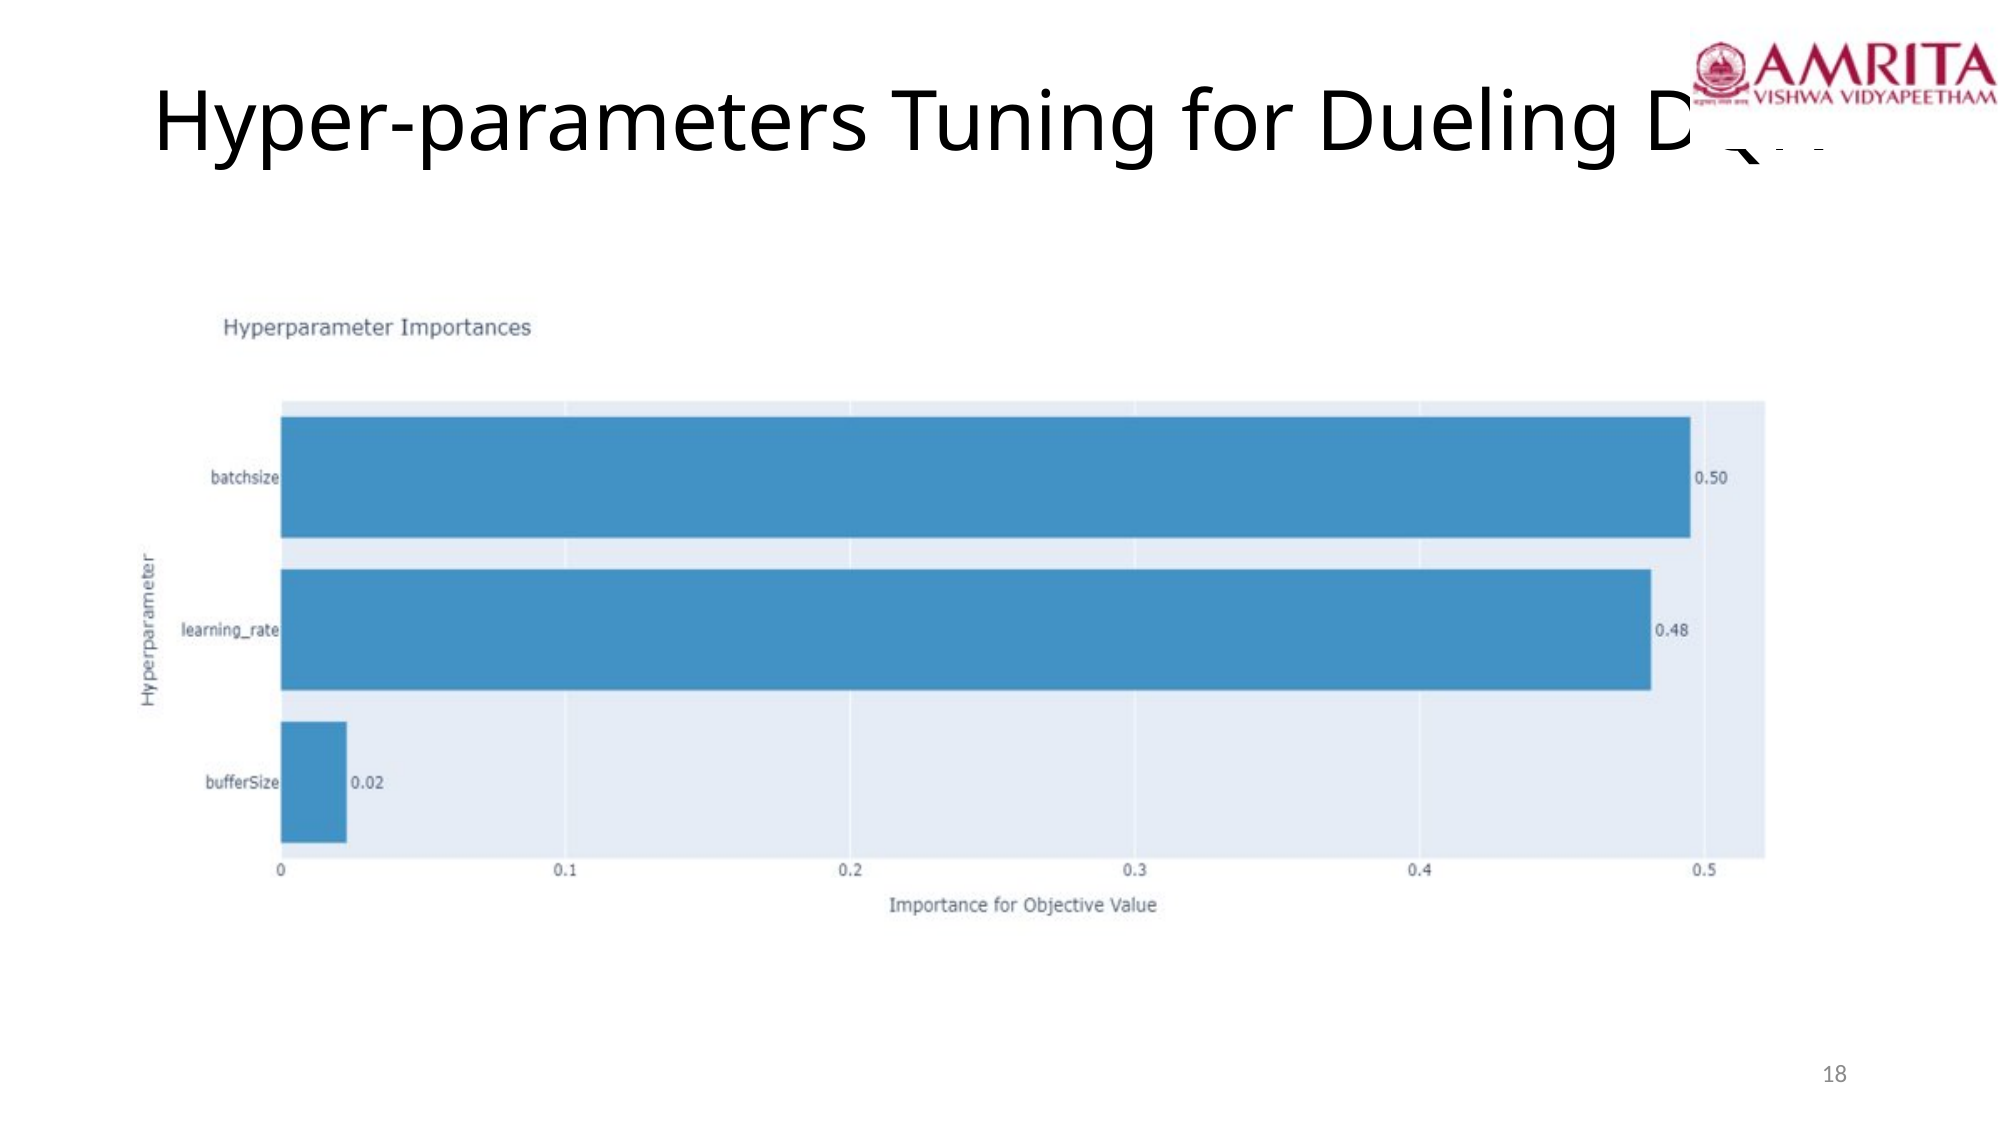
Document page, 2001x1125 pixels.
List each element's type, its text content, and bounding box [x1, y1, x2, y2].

slide_number 18 [1412, 1042, 1863, 1103]
picture [1690, 0, 2000, 149]
title Hyper-parameters Tuning for Dueling DQN [137, 59, 1863, 269]
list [137, 269, 1863, 965]
